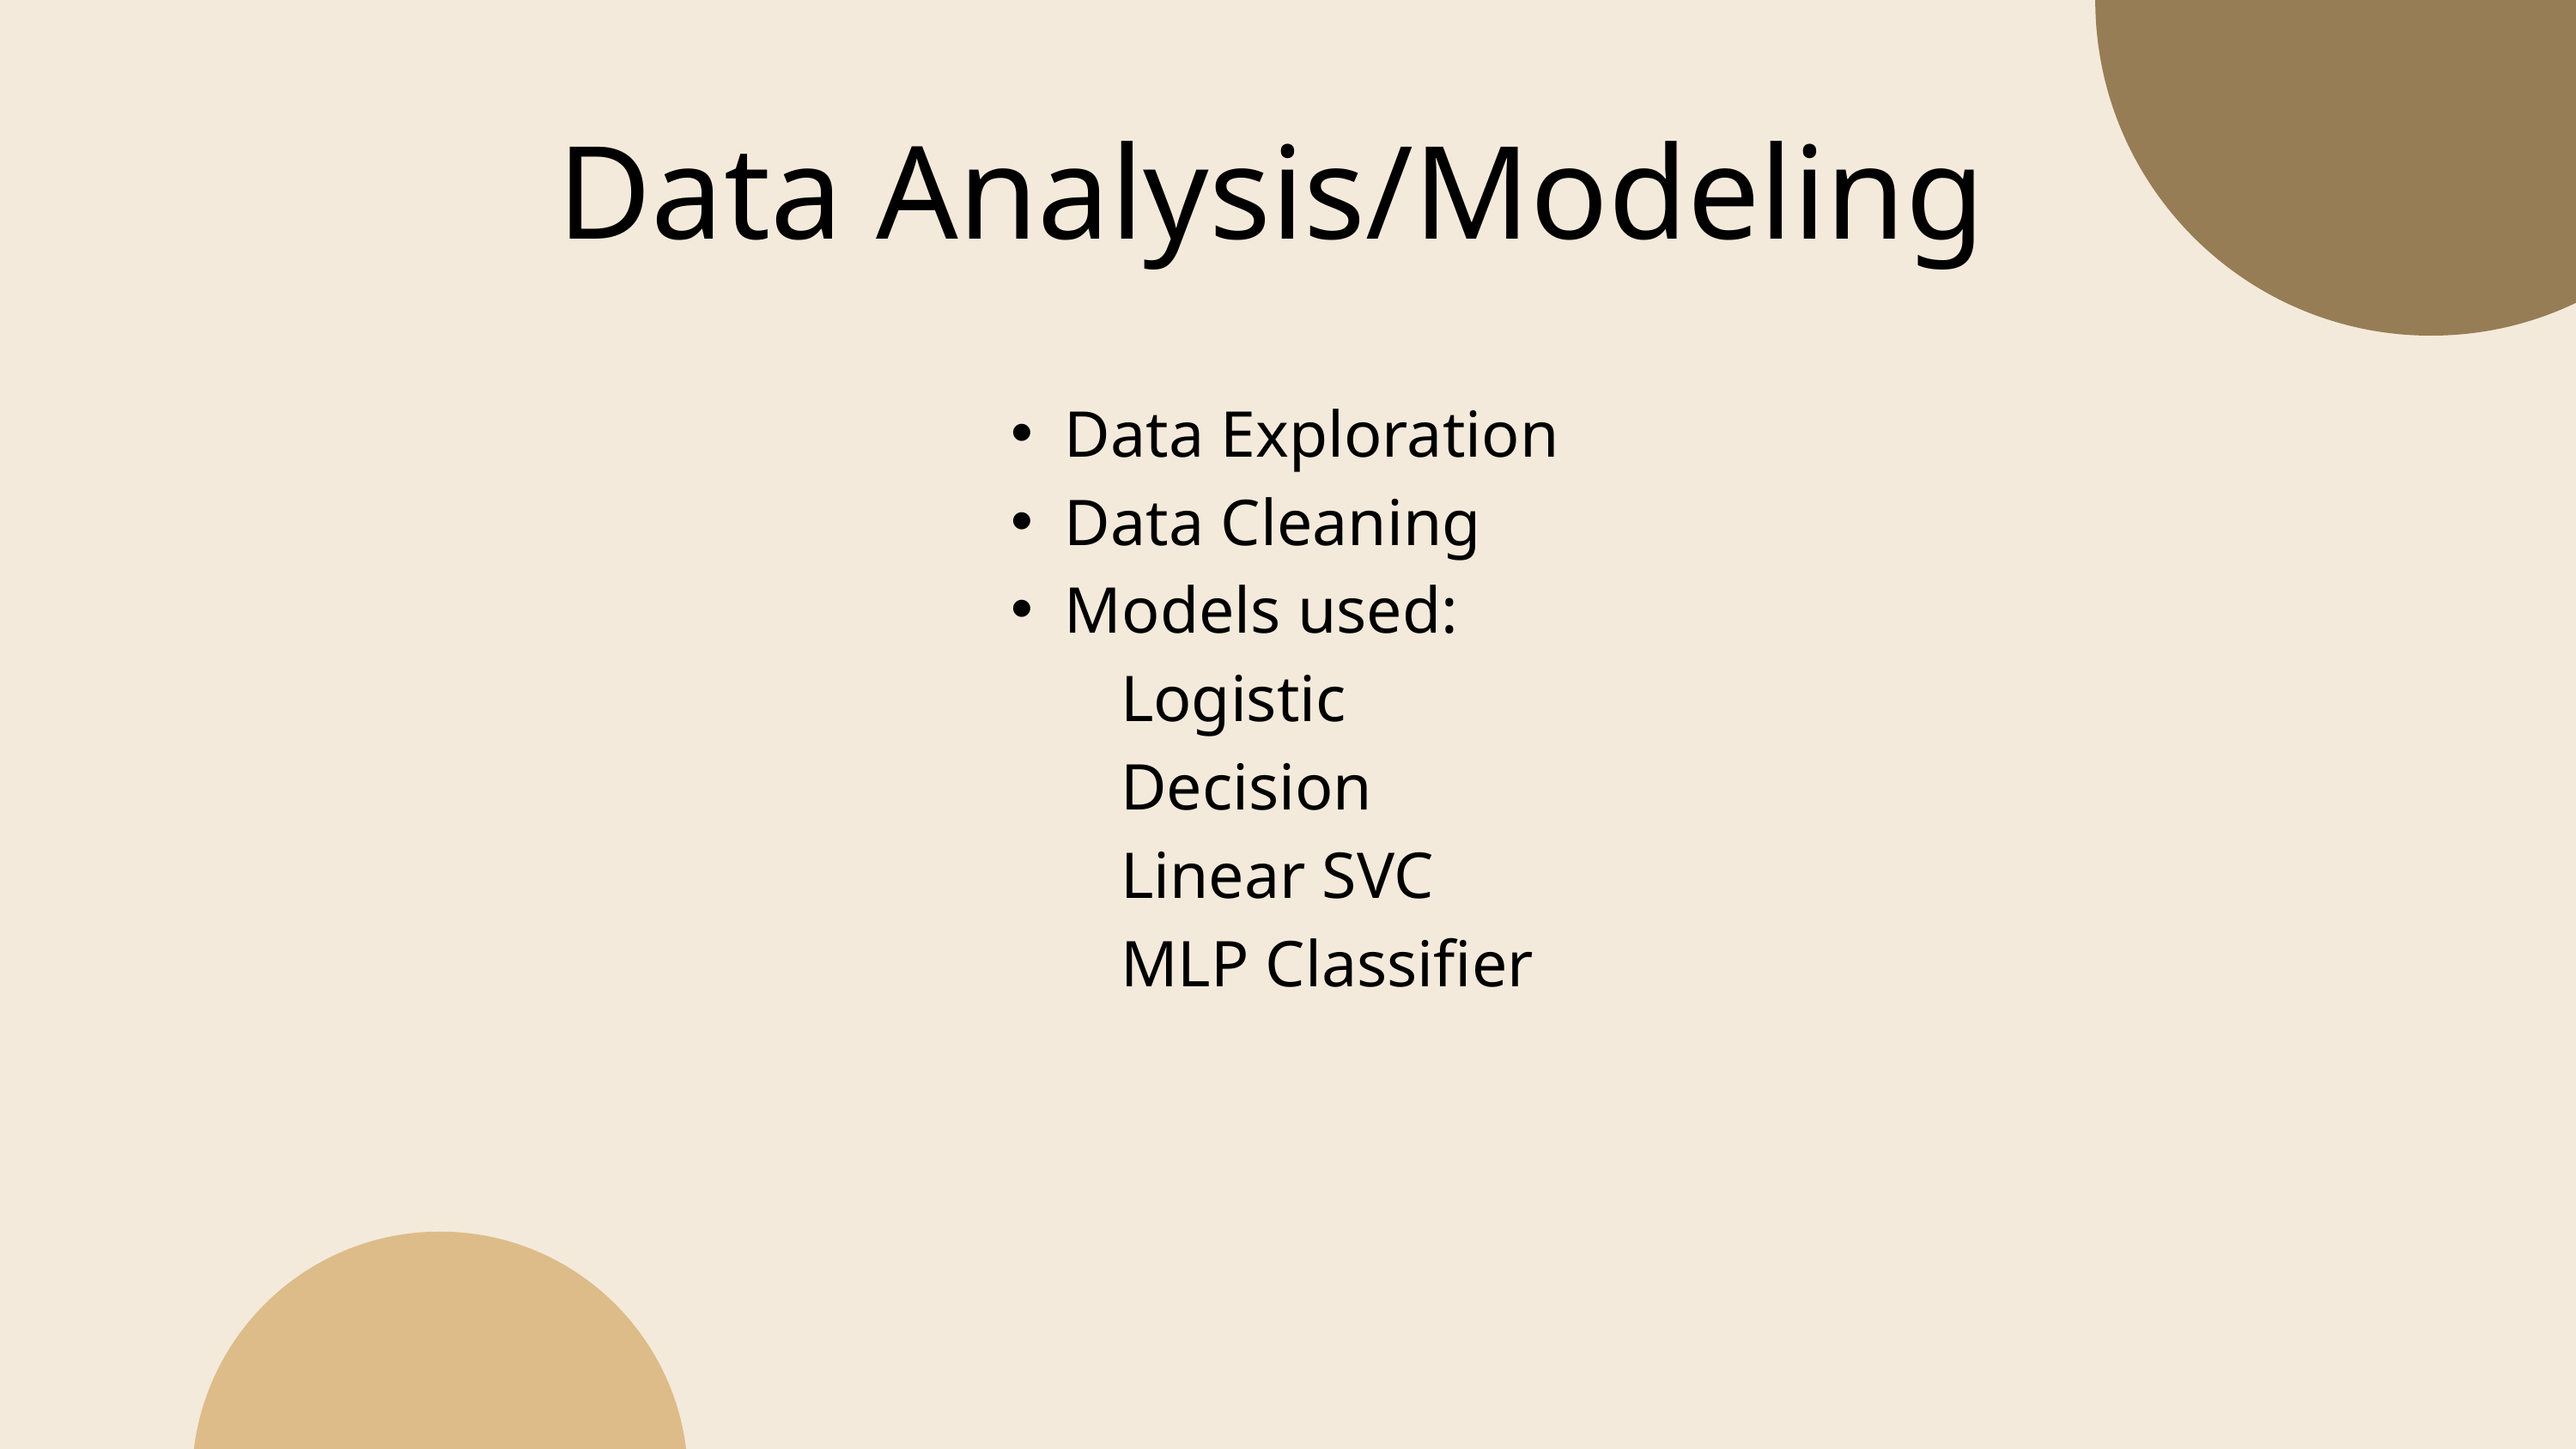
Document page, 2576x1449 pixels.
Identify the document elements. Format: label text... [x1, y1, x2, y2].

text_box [2094, 0, 2576, 336]
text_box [191, 1231, 689, 1449]
text_box Data Analysis/Modeling [291, 84, 2090, 265]
text_box Data Exploration Data Cleaning Models used: Logistic Decision Linear SVC MLP Classifier [957, 381, 1610, 1176]
